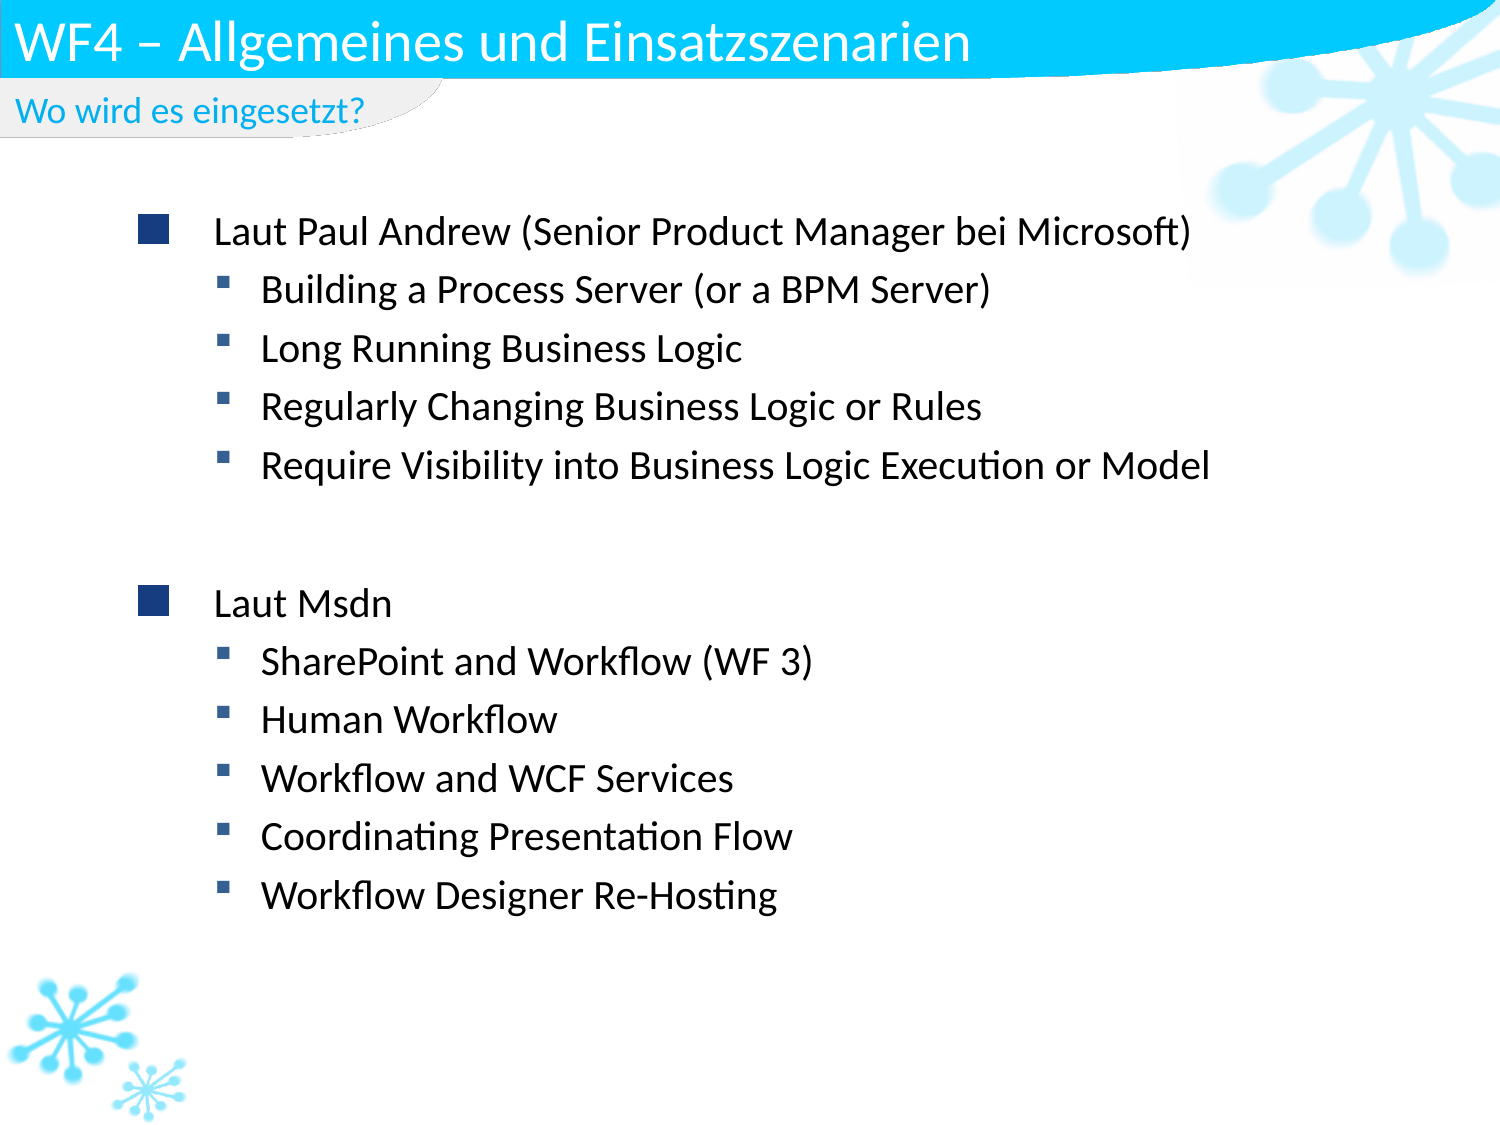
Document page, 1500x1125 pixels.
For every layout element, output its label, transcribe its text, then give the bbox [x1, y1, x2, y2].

picture [0, 964, 189, 1125]
picture [1160, 79, 1500, 286]
list Wo wird es eingesetzt? [0, 78, 431, 138]
list Laut Paul Andrew (Senior Product Manager bei Microsoft) Building a Process Server (or a BPM Server) Long Running Business Logic Regularly Changing Business Logic or Rules Require Visibility into Business Logic Execution or Model Laut Msdn SharePoint and Workflow (WF 3) Human Workflow Workflow and WCF Services Coordinating Presentation Flow Workflow Designer Re-Hosting [123, 196, 1376, 1012]
picture [431, 79, 443, 138]
picture [138, 214, 169, 244]
picture [138, 585, 169, 616]
title WF4 – Allgemeines und Einsatzszenarien [0, 0, 1500, 79]
